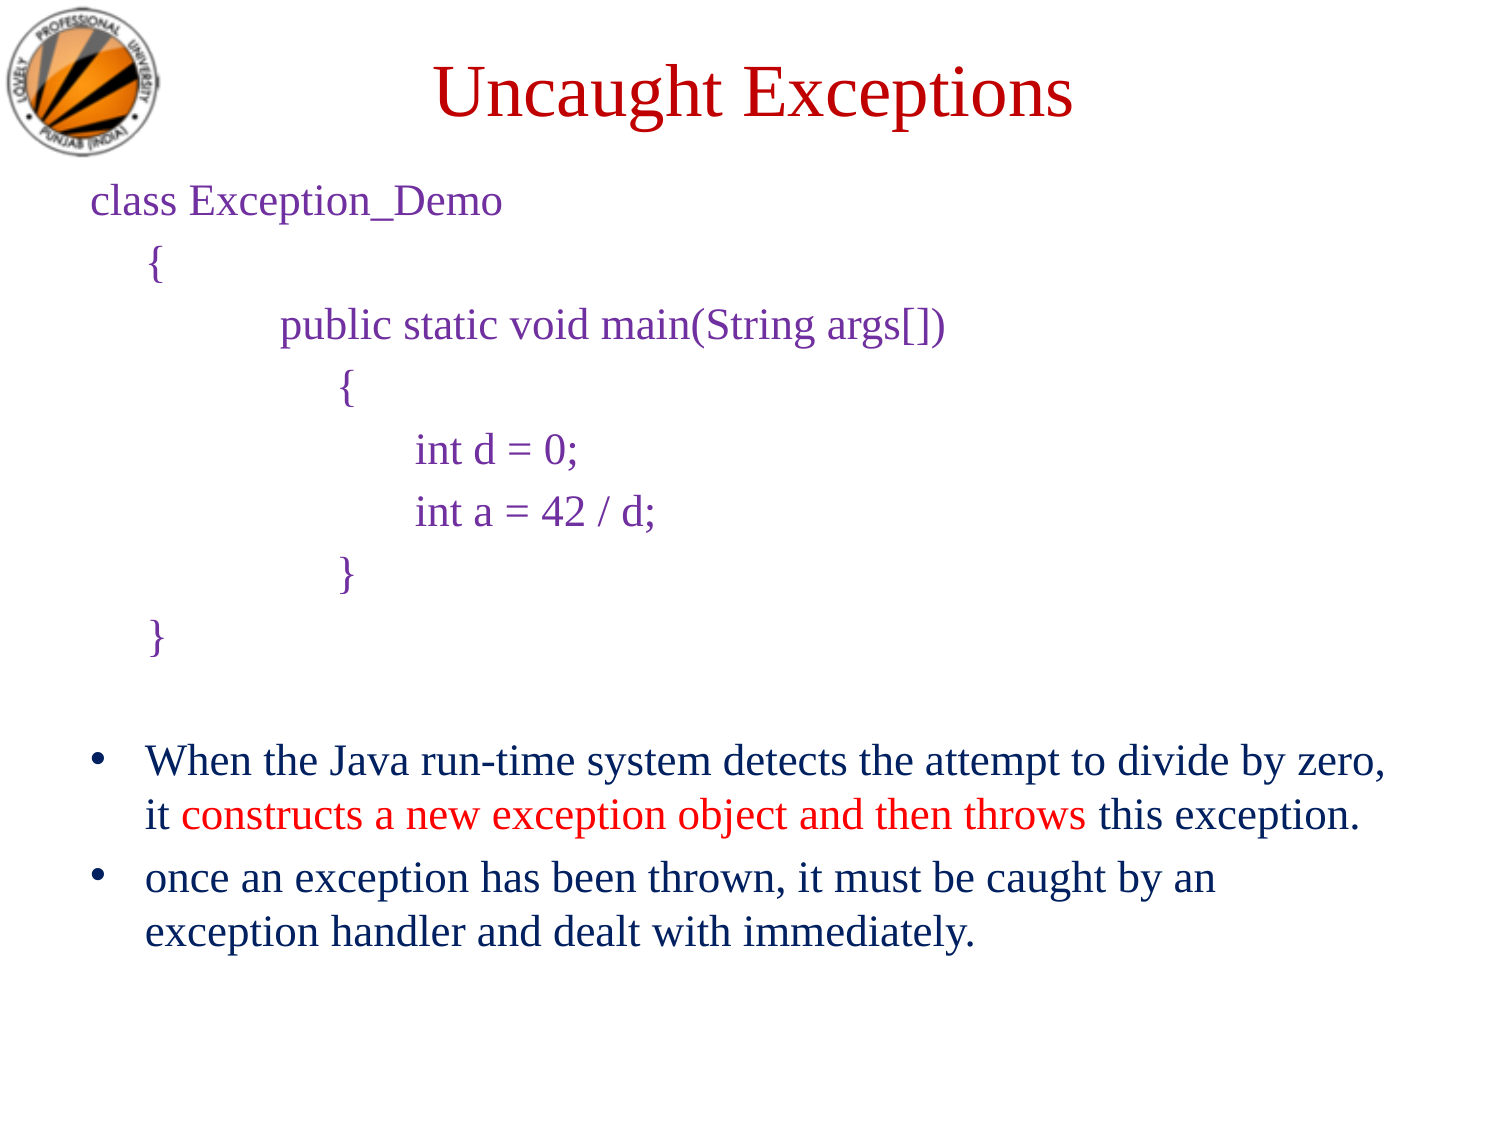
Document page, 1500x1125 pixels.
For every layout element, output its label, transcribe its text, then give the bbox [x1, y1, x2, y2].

list class Exception_Demo { public static void main(String args[]) { int d = 0; int a = 42 / d; } } When the Java run-time system detects the attempt to divide by zero, it constructs a new exception object and then throws this exception. once an exception has been thrown, it must be caught by an exception handler and dealt with immediately. [75, 162, 1418, 987]
picture [0, 0, 163, 163]
title Uncaught Exceptions [163, 0, 1425, 173]
